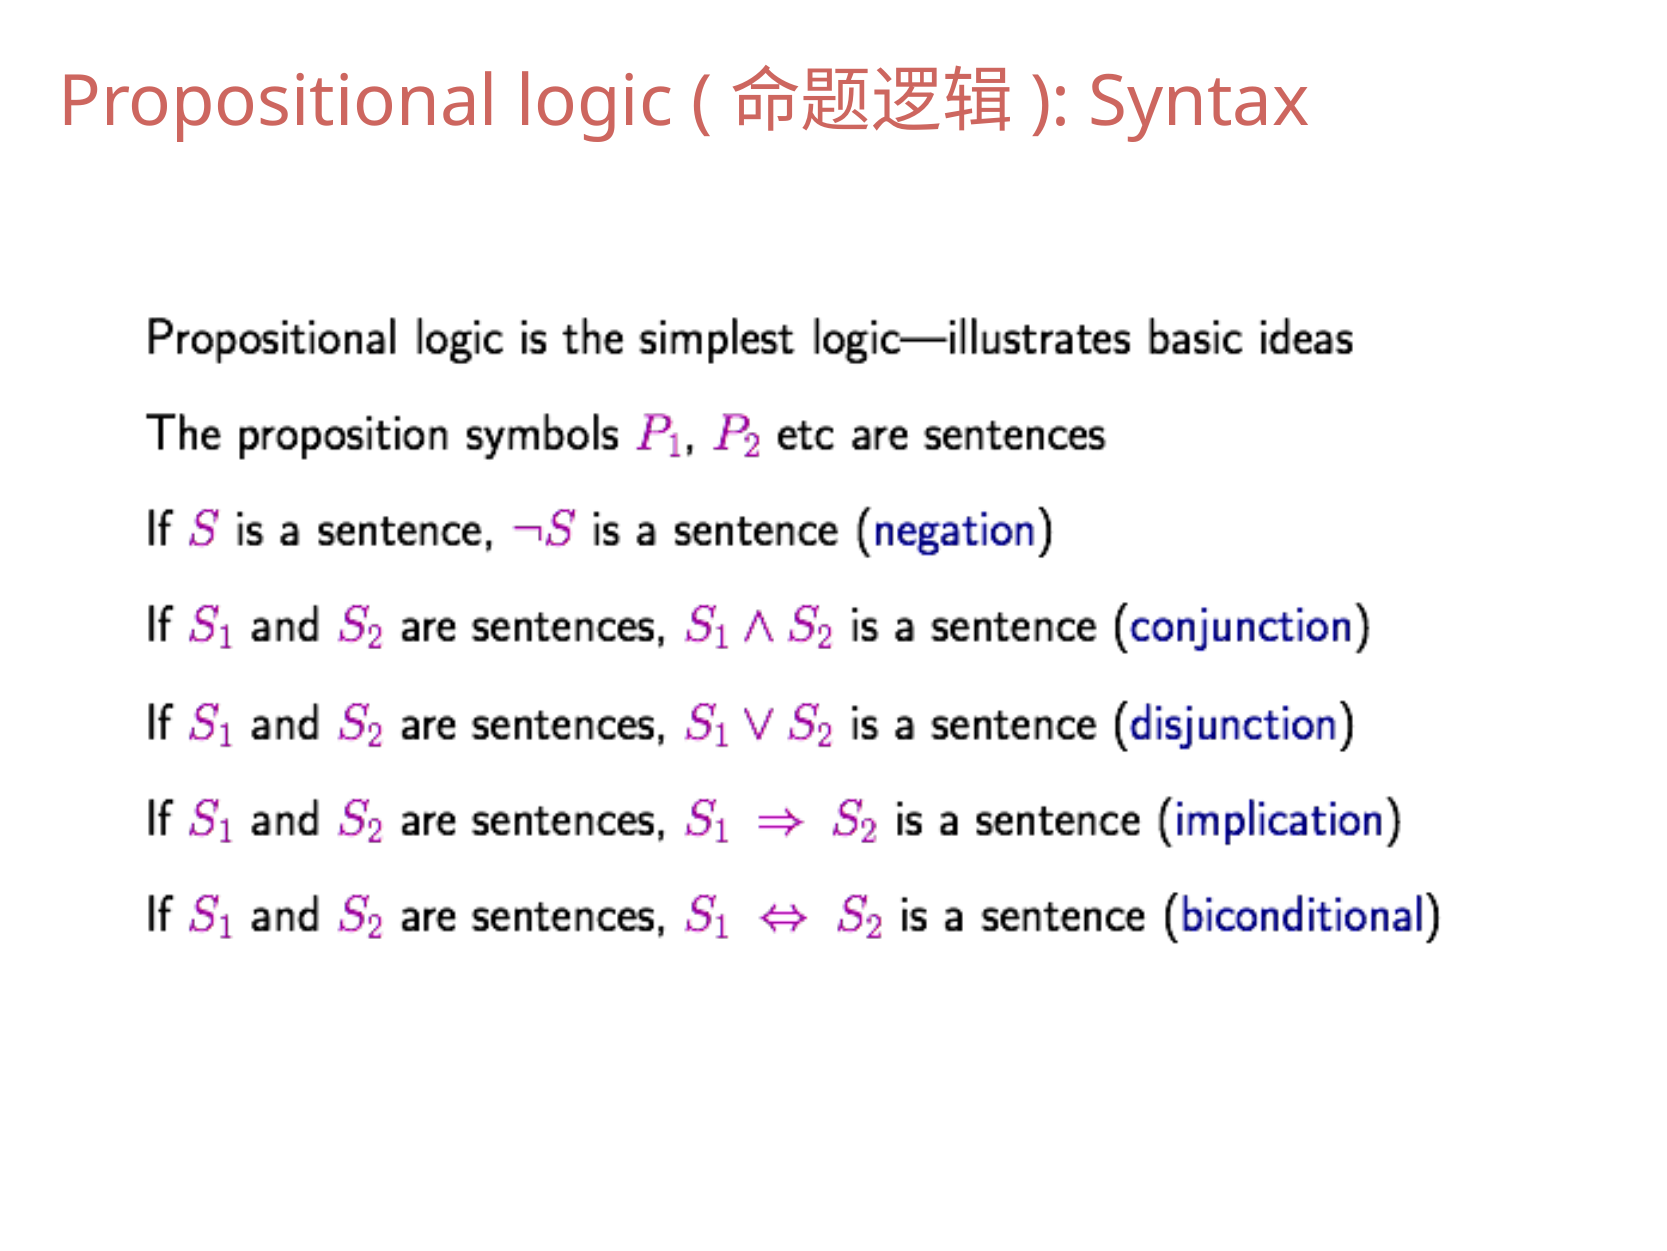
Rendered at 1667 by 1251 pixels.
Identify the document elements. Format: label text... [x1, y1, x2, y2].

list Propositional logic (命题逻辑): Syntax [51, 47, 1613, 161]
picture [116, 285, 1476, 970]
